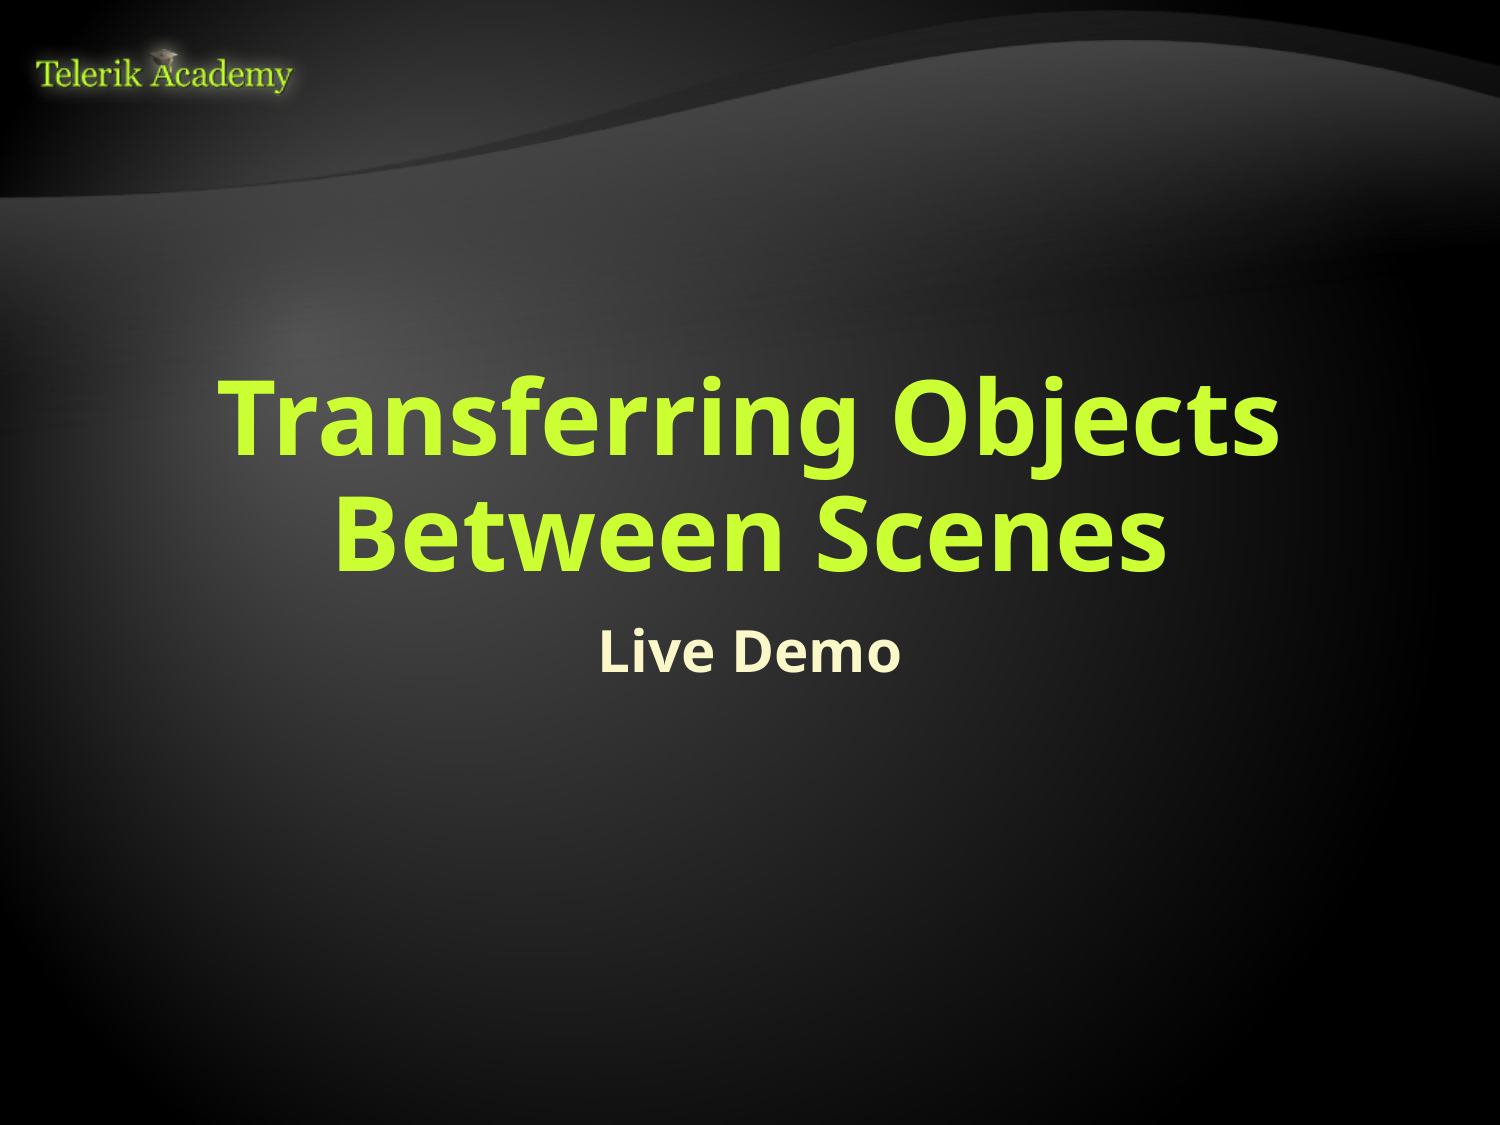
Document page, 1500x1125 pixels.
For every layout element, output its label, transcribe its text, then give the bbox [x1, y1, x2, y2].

subtitle Live Demo [99, 602, 1400, 696]
title Transferring Objects Between Scenes [99, 367, 1400, 584]
picture [0, 0, 1500, 1125]
